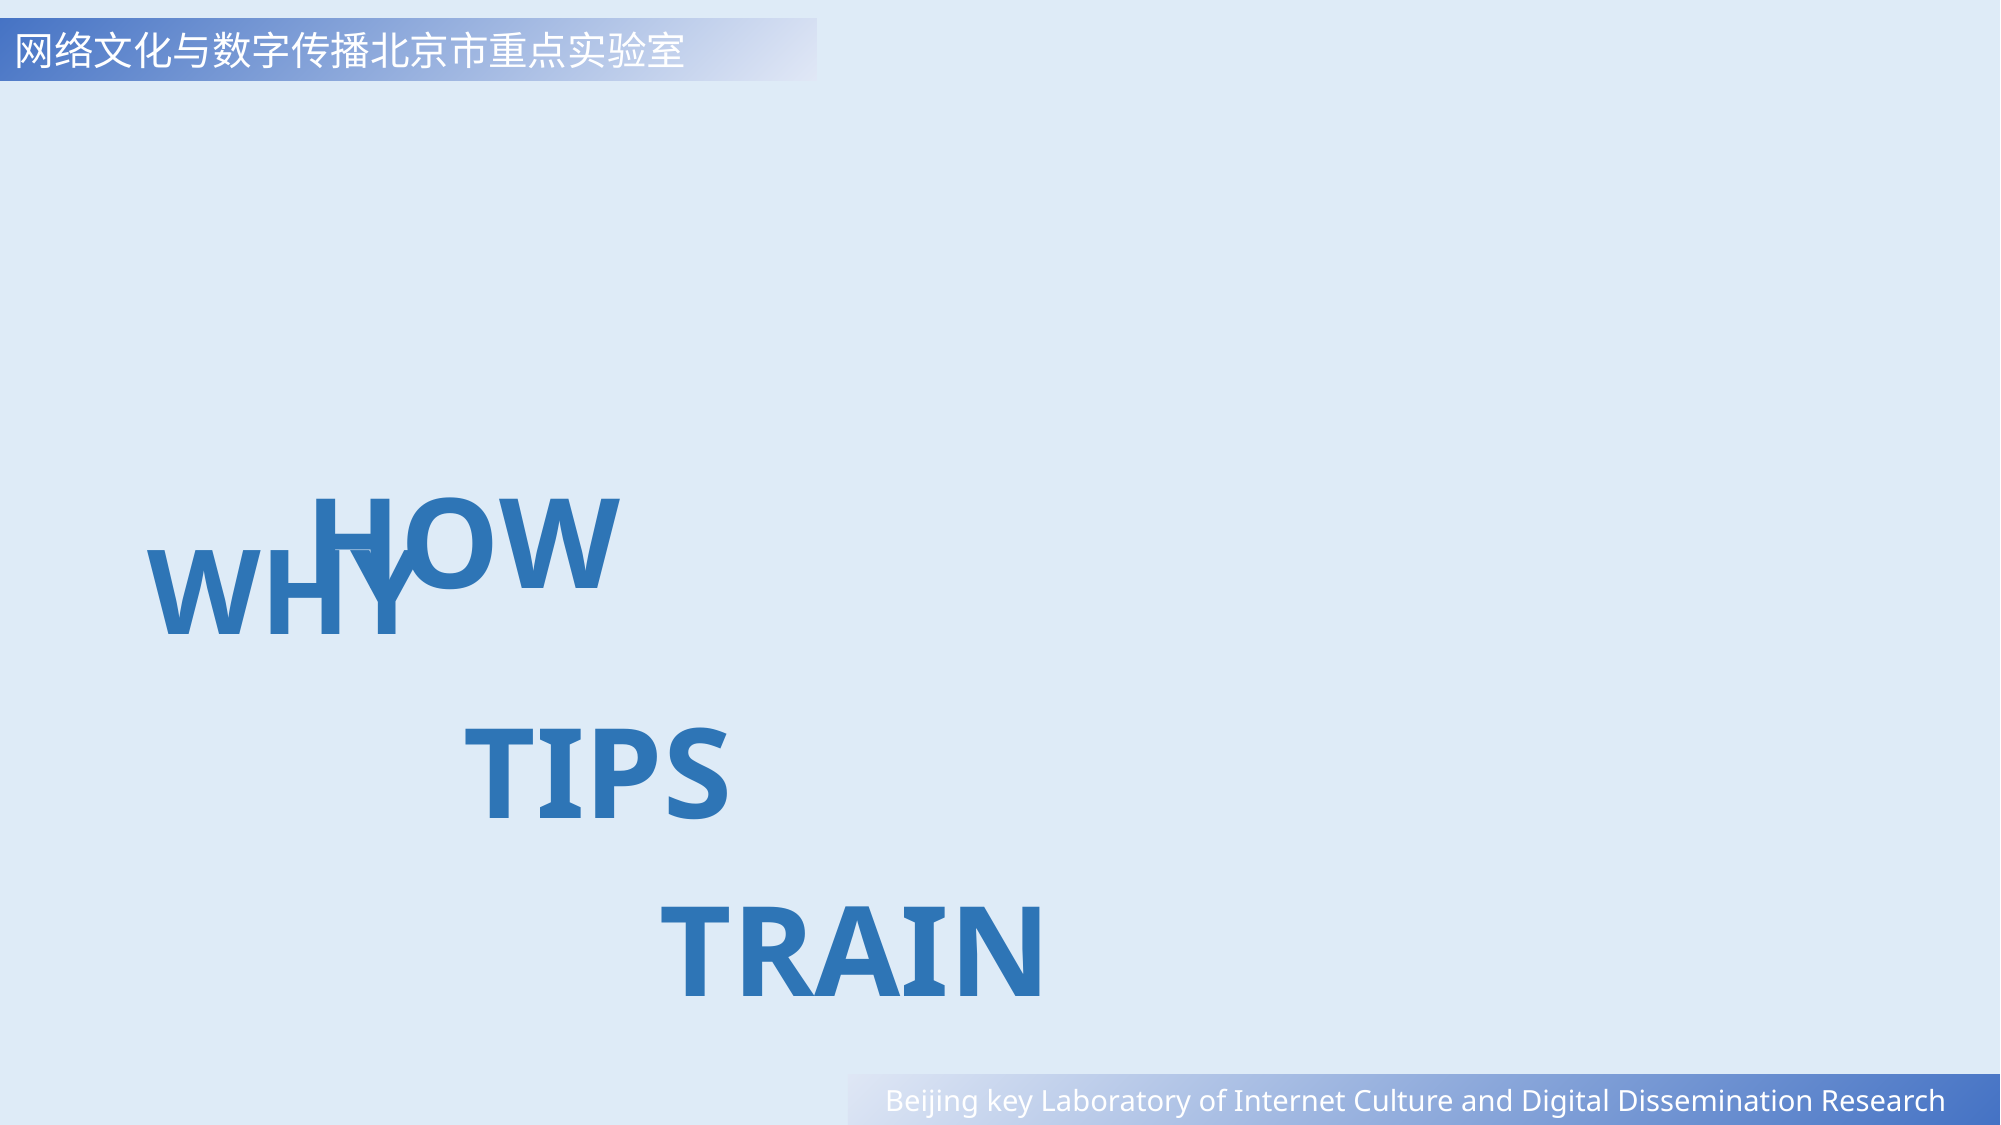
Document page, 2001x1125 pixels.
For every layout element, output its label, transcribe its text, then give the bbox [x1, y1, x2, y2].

text_box TRAIN [644, 94, 1837, 1031]
text_box TIPS [448, 0, 1642, 854]
text_box HOW [290, 0, 448, 758]
text_box WHY [131, 130, 290, 669]
